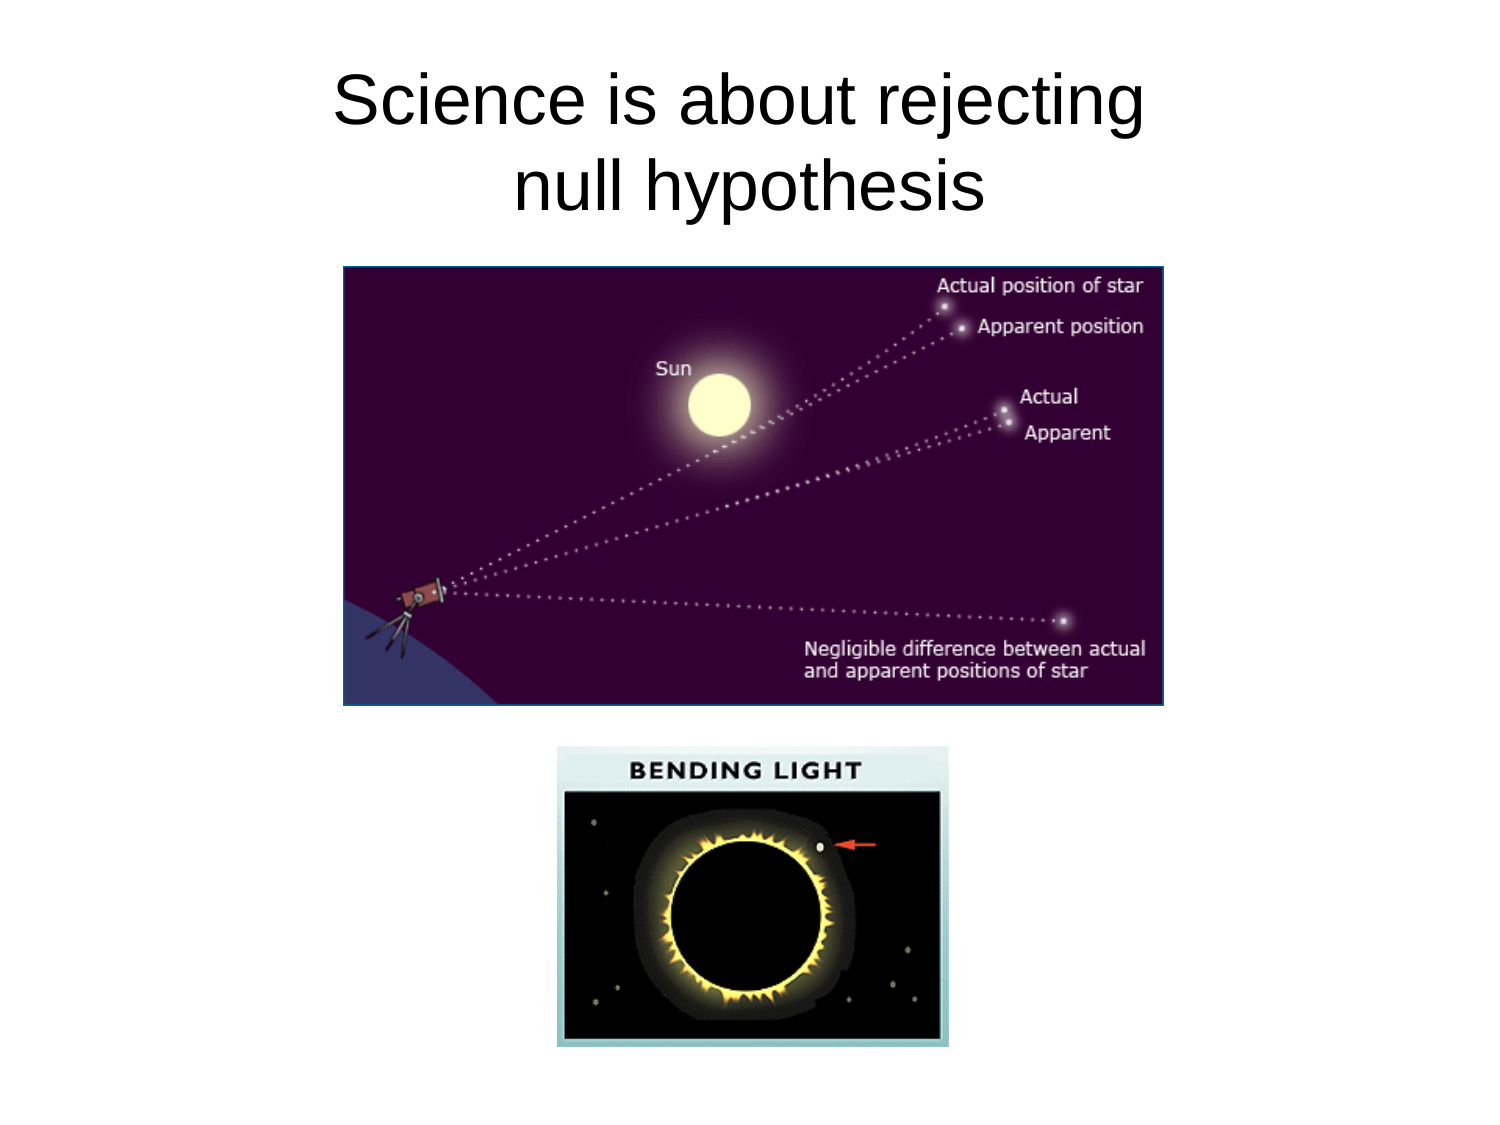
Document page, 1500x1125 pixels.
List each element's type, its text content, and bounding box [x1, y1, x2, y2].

picture [557, 746, 949, 1047]
title Science is about rejecting null hypothesis [75, 45, 1425, 233]
picture [345, 268, 1162, 704]
